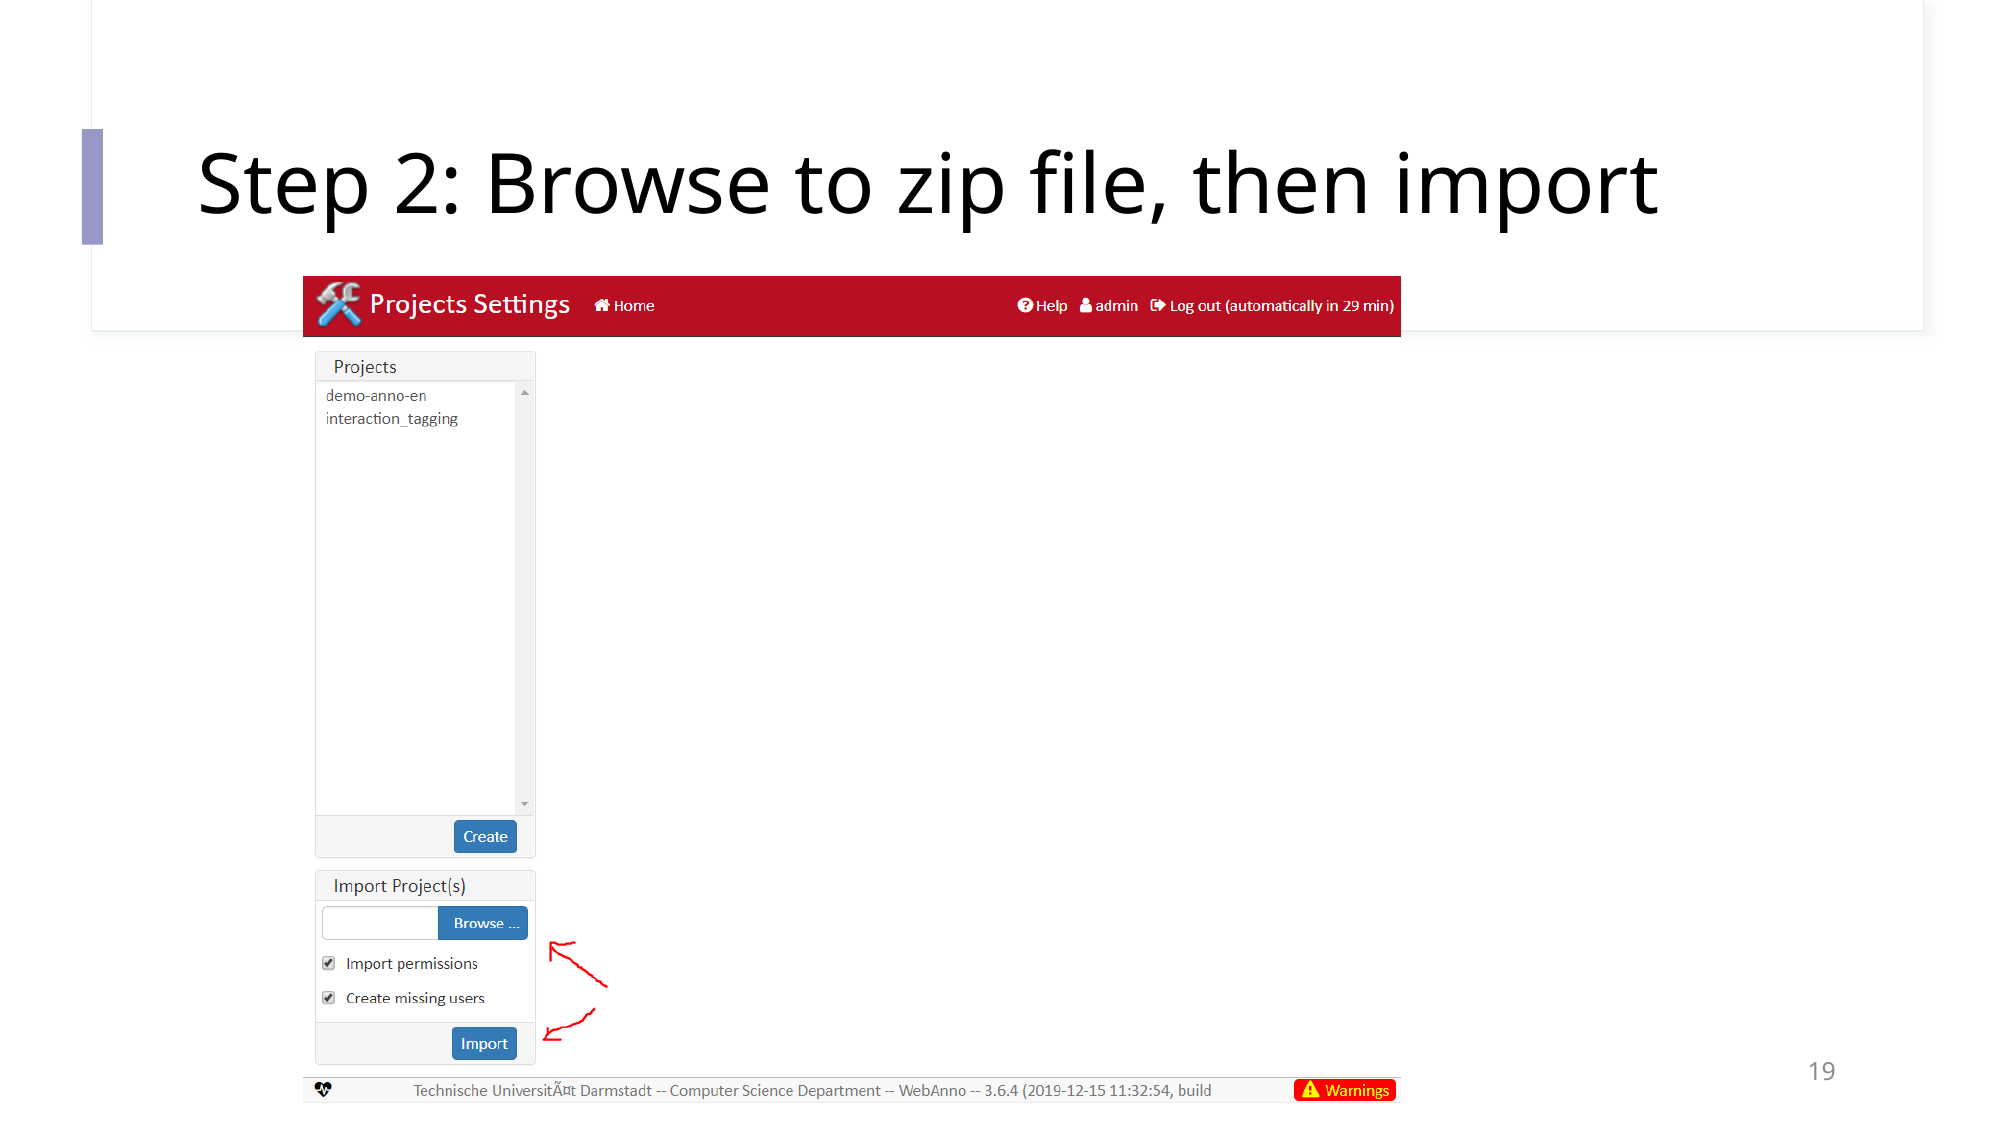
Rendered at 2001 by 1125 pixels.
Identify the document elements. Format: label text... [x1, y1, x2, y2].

slide_number 19 [1401, 1042, 1851, 1103]
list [303, 276, 1401, 1103]
title Step 2: Browse to zip file, then import [183, 90, 1851, 284]
